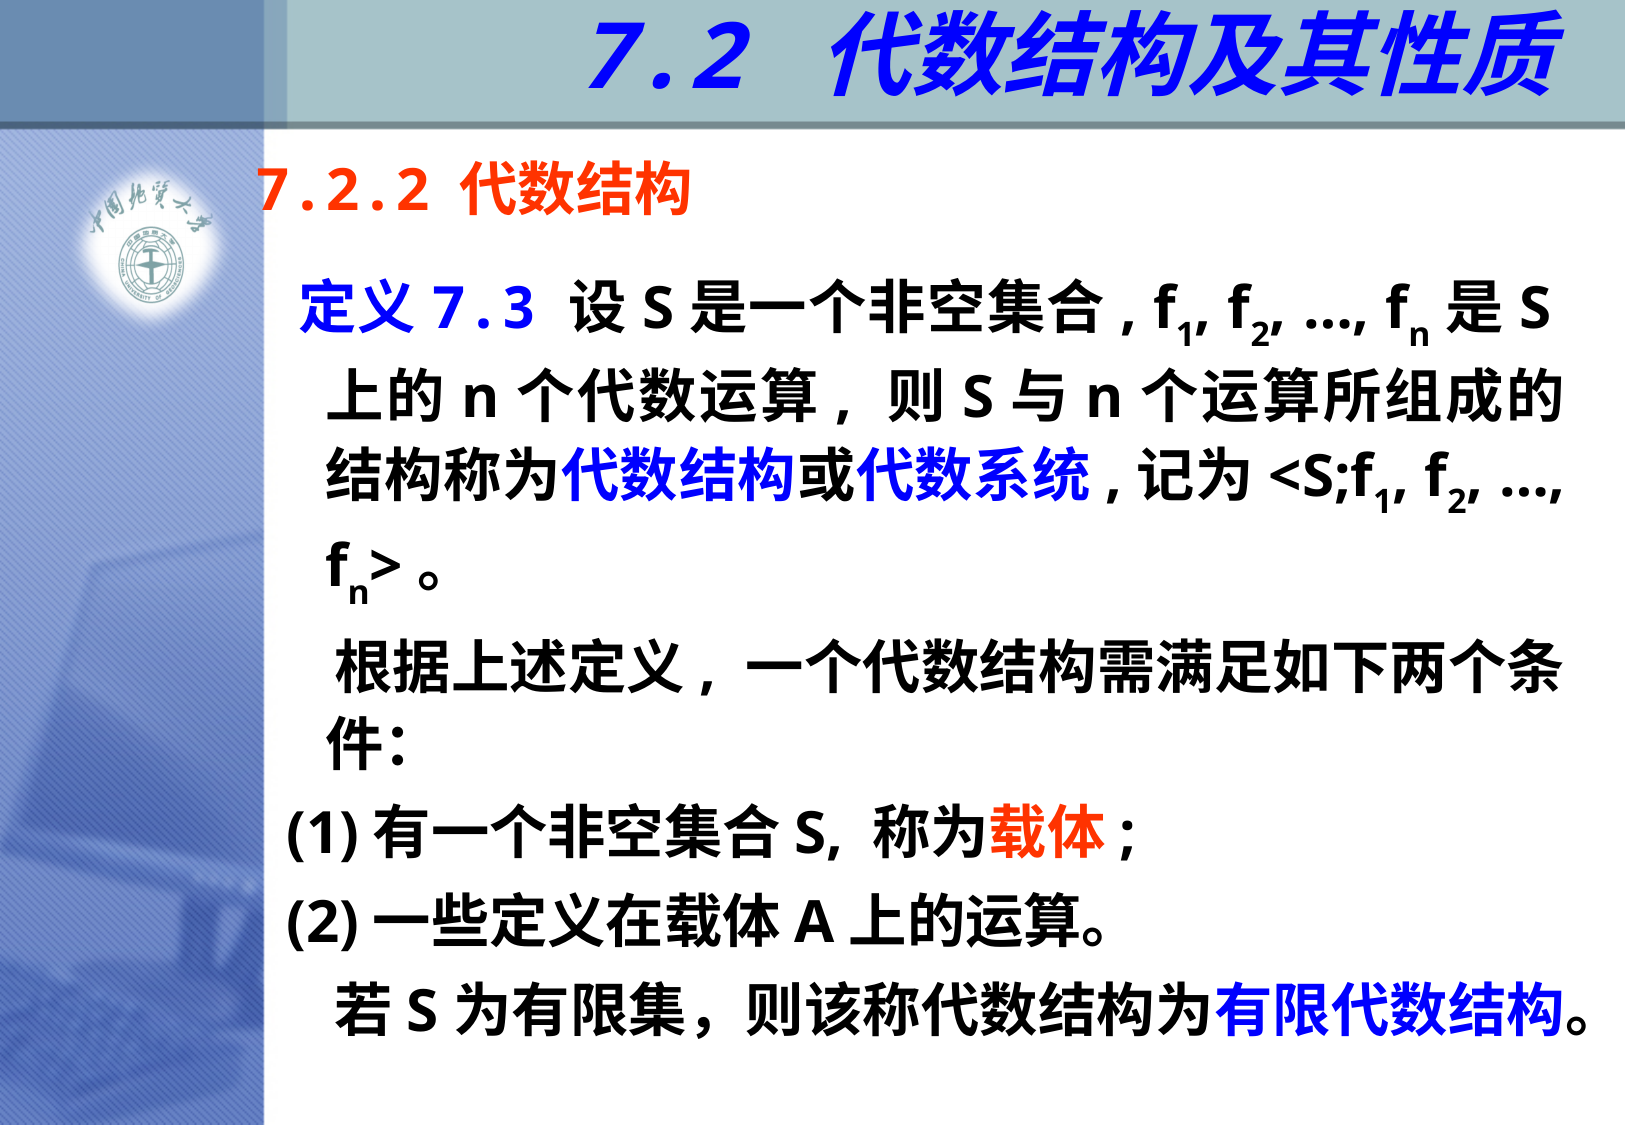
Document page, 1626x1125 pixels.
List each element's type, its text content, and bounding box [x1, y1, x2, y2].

title 7.2 代数结构及其性质 [317, 0, 1569, 110]
list 7.2.2 代数结构 定义7.3 设S是一个非空集合, f1, f2, …, fn是S上的n个代数运算, 则S与n个运算所组成的结构称为代数结构或代数系统,记为<S;f1, f2, …, fn>。 根据上述定义, 一个代数结构需满足如下两个条件： (1)有一个非空集合S, 称为载体; (2)一些定义在载体A上的运算。 若S为有限集，则该称代数结构为有限代数结构。 [209, 136, 1581, 1114]
picture [0, 0, 1625, 1125]
